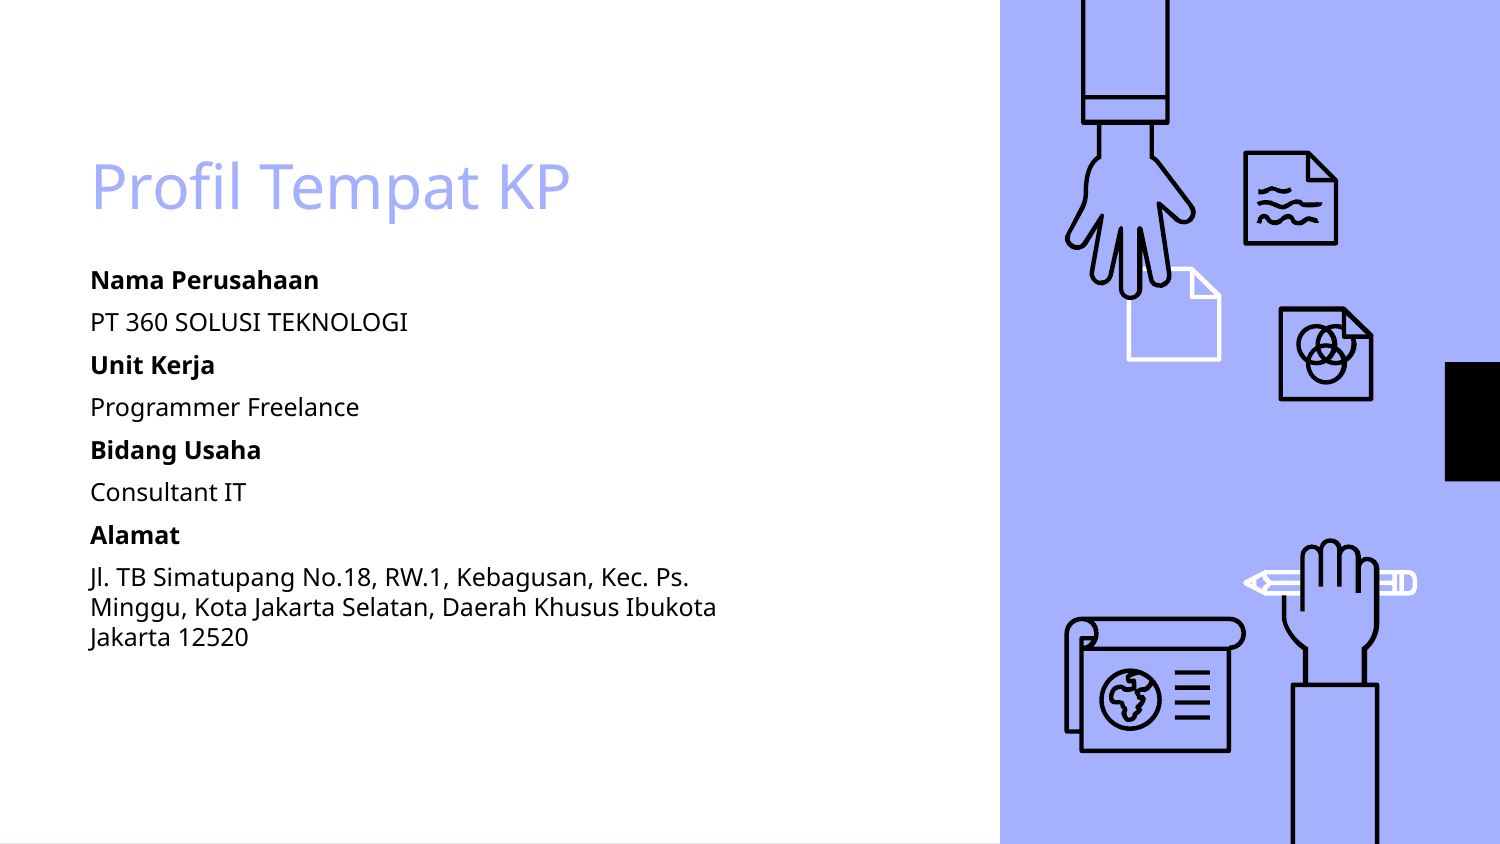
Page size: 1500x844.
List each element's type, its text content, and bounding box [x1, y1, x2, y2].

title Profil Tempat KP [75, 96, 918, 237]
list Nama Perusahaan PT 360 SOLUSI TEKNOLOGI Unit Kerja Programmer Freelance Bidang Usaha Consultant IT Alamat Jl. TB Simatupang No.18, RW.1, Kebagusan, Kec. Ps. Minggu, Kota Jakarta Selatan, Daerah Khusus Ibukota Jakarta 12520 [75, 249, 778, 683]
